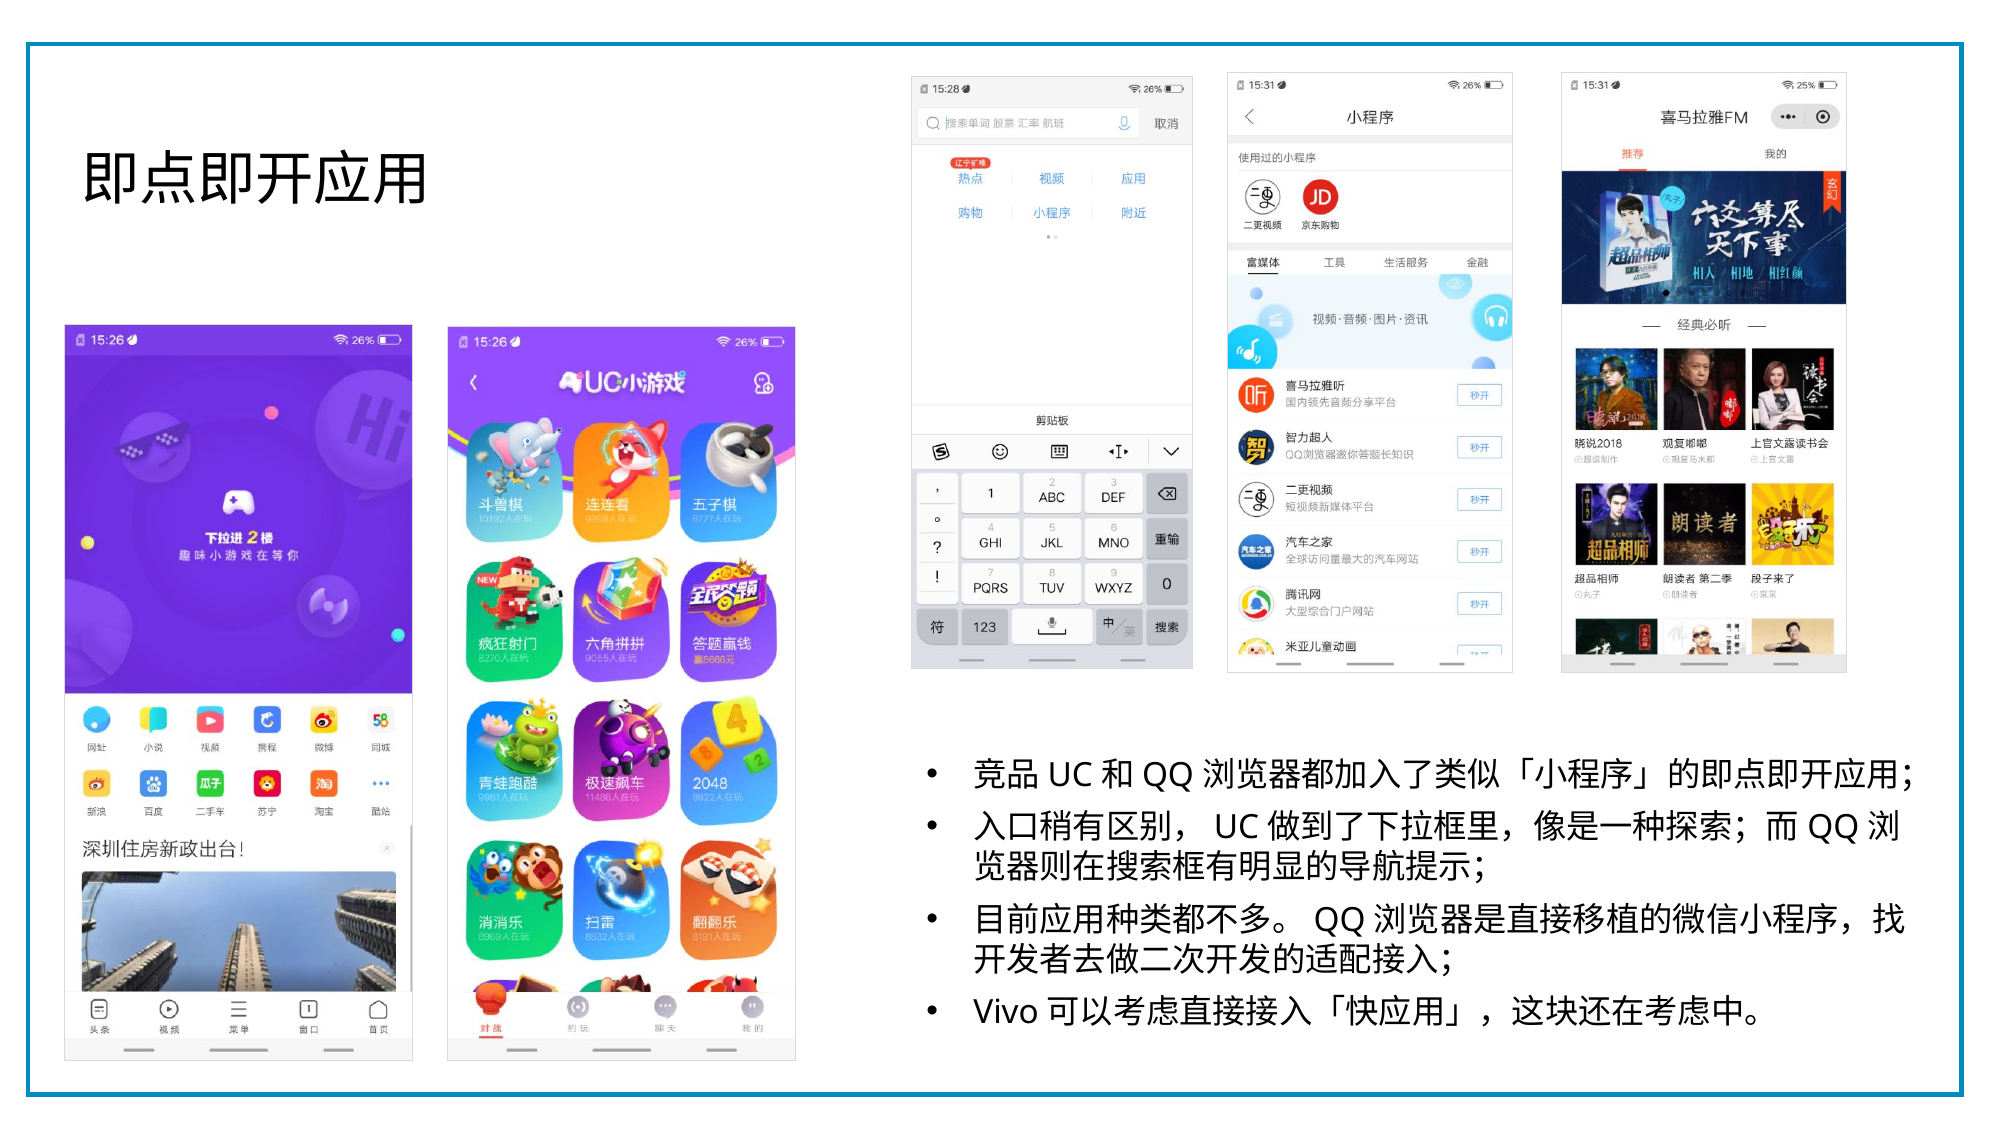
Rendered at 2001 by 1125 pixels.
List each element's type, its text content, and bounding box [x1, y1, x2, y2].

text_box 竞品UC和QQ浏览器都加入了类似「小程序」的即点即开应用； 入口稍有区别，UC做到了下拉框里，像是一种探索；而QQ浏览器则在搜索框有明显的导航提示； 目前应用种类都不多。QQ浏览器是直接移植的微信小程序，找开发者去做二次开发的适配接入； Vivo可以考虑直接接入「快应用」，这块还在考虑中。 [911, 745, 1922, 1090]
picture [1227, 72, 1513, 673]
picture [63, 324, 413, 1061]
picture [447, 326, 796, 1061]
picture [911, 76, 1193, 669]
text_box 即点即开应用 [66, 133, 446, 219]
picture [1561, 72, 1847, 673]
